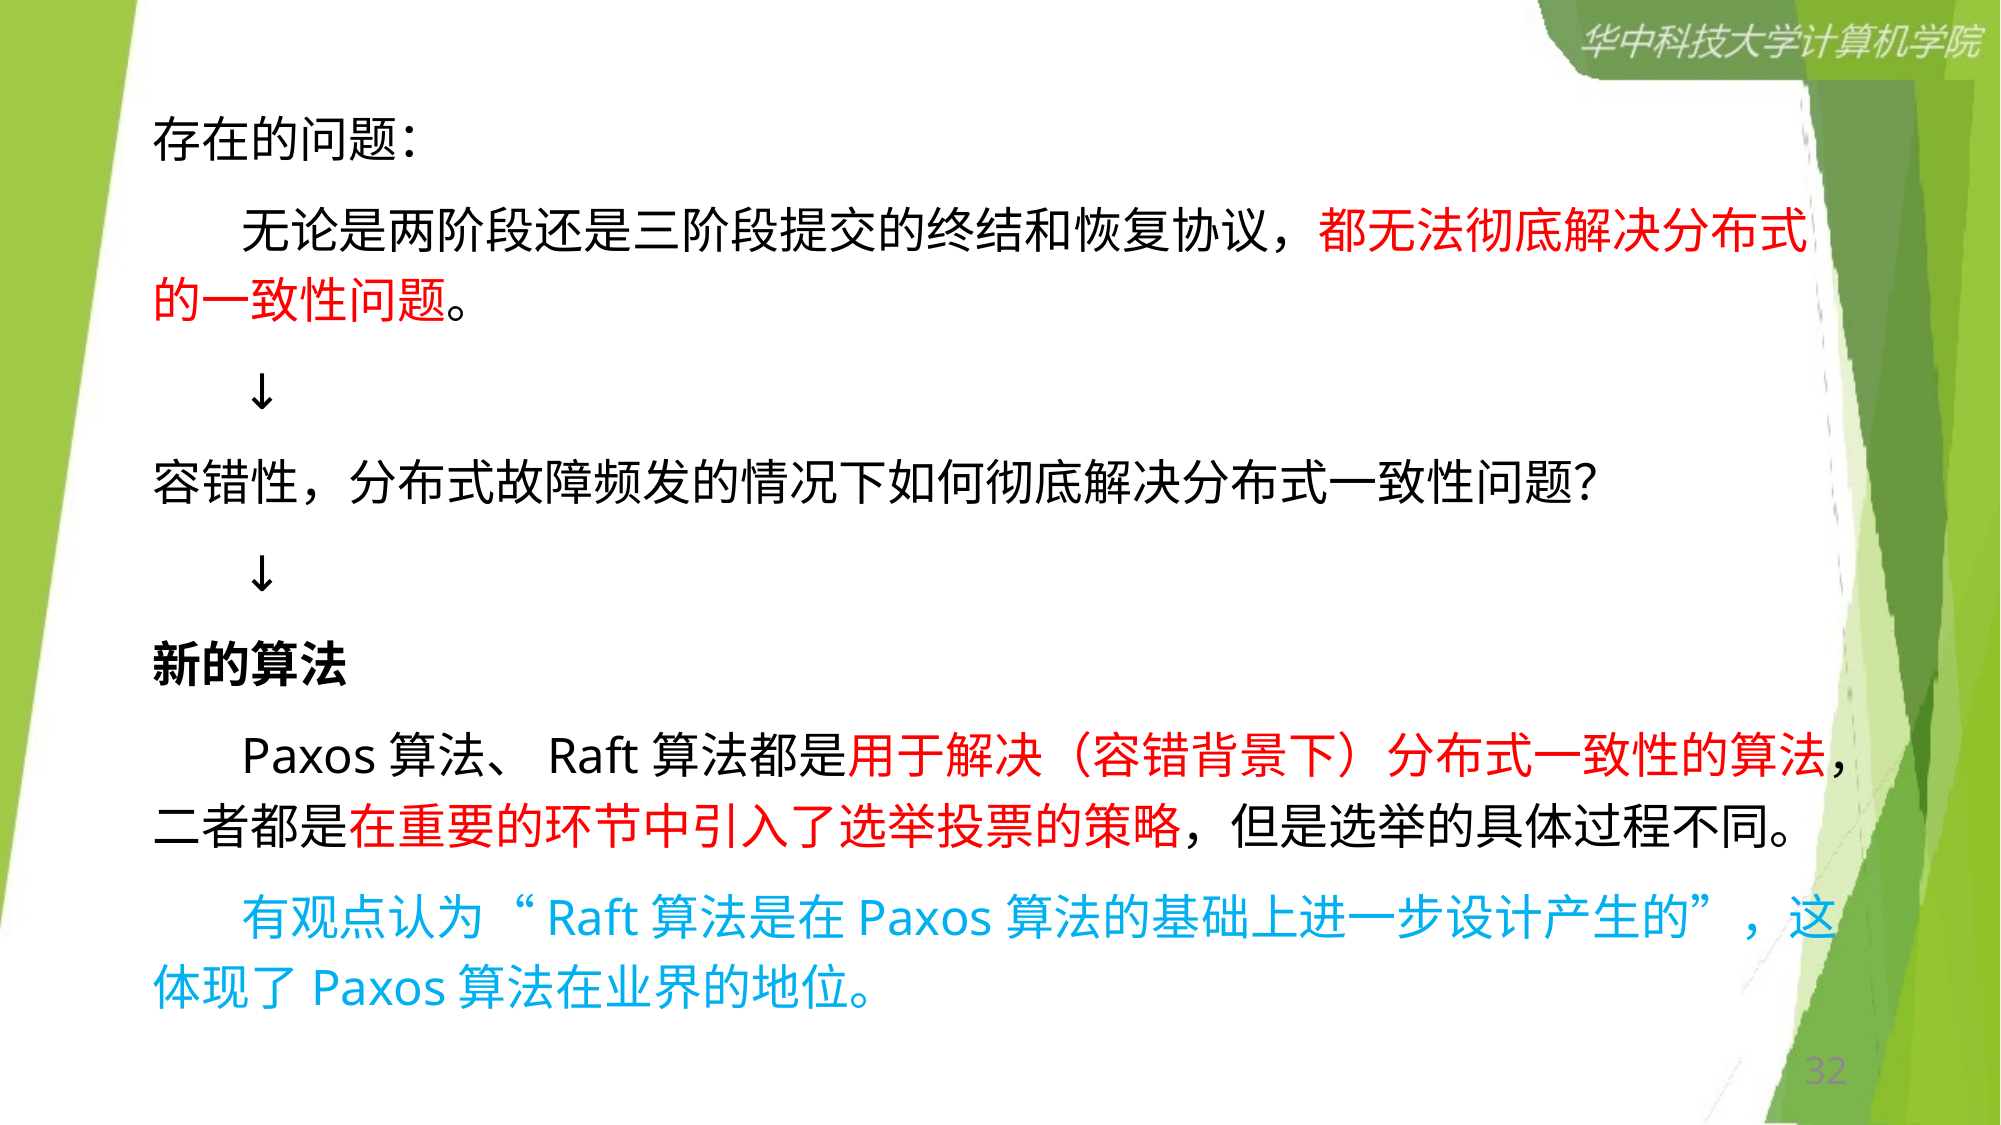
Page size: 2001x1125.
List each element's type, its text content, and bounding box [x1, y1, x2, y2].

picture [0, 0, 2001, 1125]
list 存在的问题： 无论是两阶段还是三阶段提交的终结和恢复协议，都无法彻底解决分布式的一致性问题。 ↓ 容错性，分布式故障频发的情况下如何彻底解决分布式一致性问题？ ↓ 新的算法 Paxos算法、Raft算法都是用于解决（容错背景下）分布式一致性的算法，二者都是在重要的环节中引入了选举投票的策略，但是选举的具体过程不同。 有观点认为“Raft算法是在Paxos算法的基础上进一步设计产生的”，这体现了Paxos算法在业界的地位。 [137, 89, 1863, 1075]
slide_number 32 [1412, 1042, 1863, 1103]
